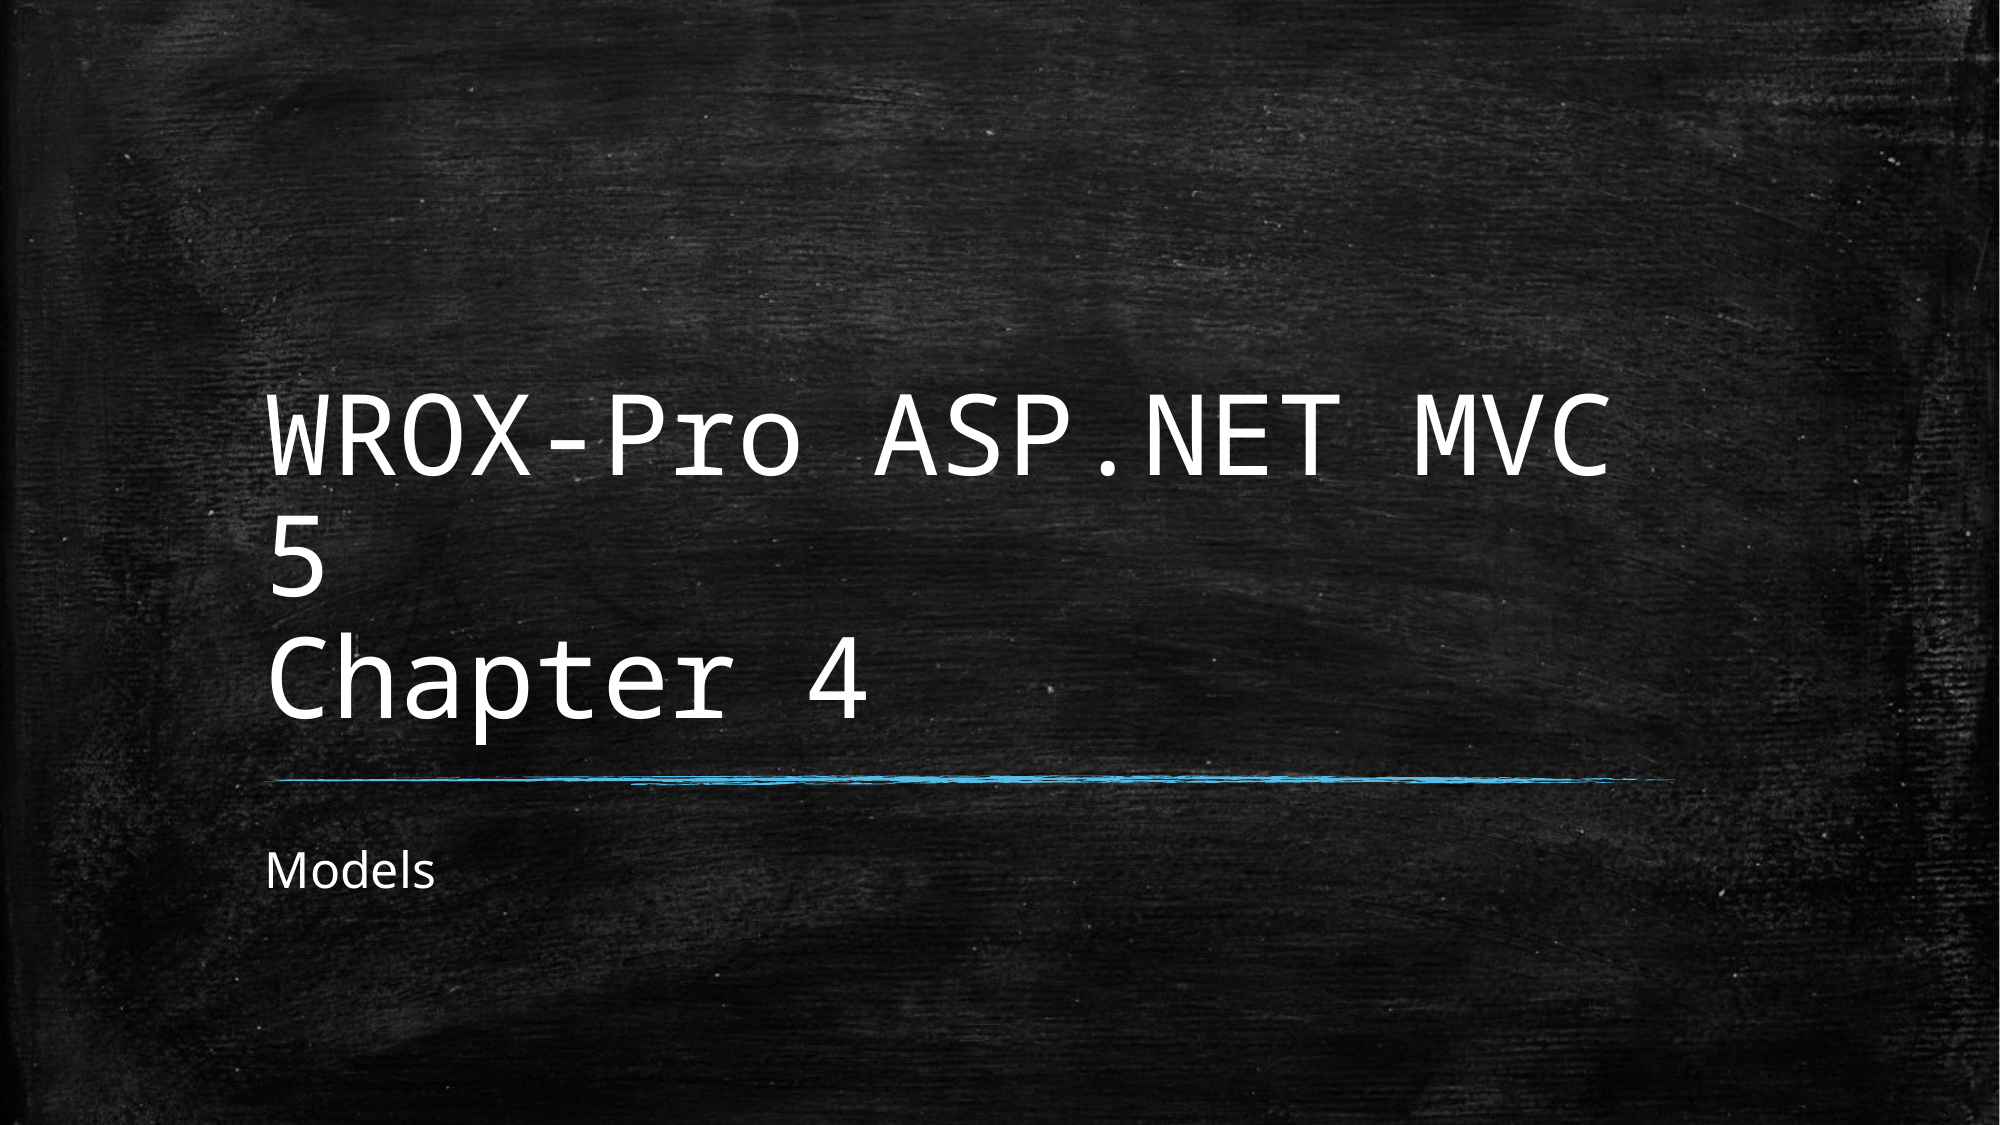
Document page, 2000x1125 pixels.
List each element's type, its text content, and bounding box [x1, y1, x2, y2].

subtitle Models [249, 837, 1750, 1013]
title WROX-Pro ASP.NET MVC 5 Chapter 4 [249, 312, 1750, 750]
